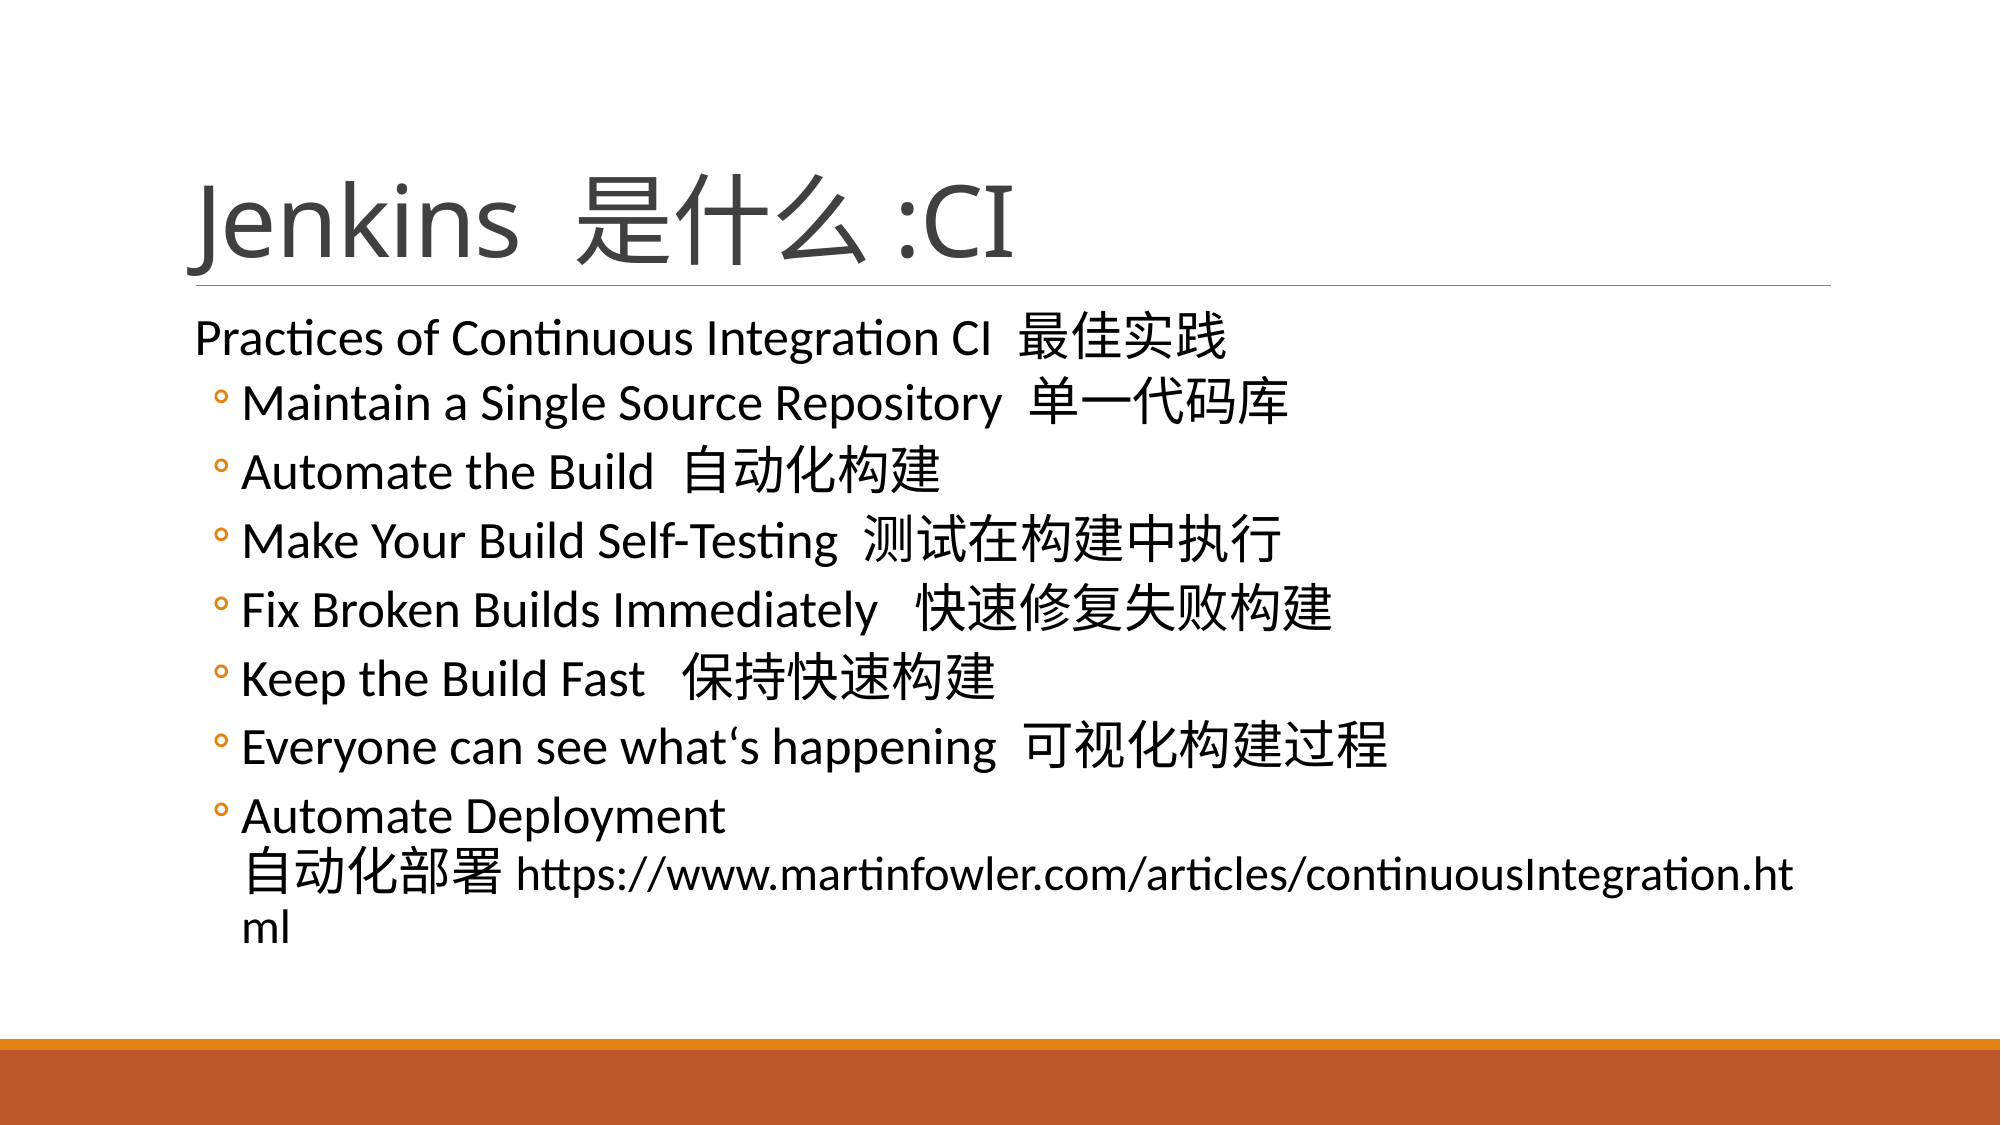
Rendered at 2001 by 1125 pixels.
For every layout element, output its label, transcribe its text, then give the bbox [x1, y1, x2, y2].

title Jenkins 是什么:CI [180, 47, 1830, 285]
list Practices of Continuous Integration CI 最佳实践 Maintain a Single Source Repository 单一代码库 Automate the Build 自动化构建 Make Your Build Self-Testing 测试在构建中执行 Fix Broken Builds Immediately 快速修复失败构建 Keep the Build Fast 保持快速构建 Everyone can see what‘s happening 可视化构建过程 Automate Deployment 自动化部署https://www.martinfowler.com/articles/continuousIntegration.html [180, 302, 1830, 963]
